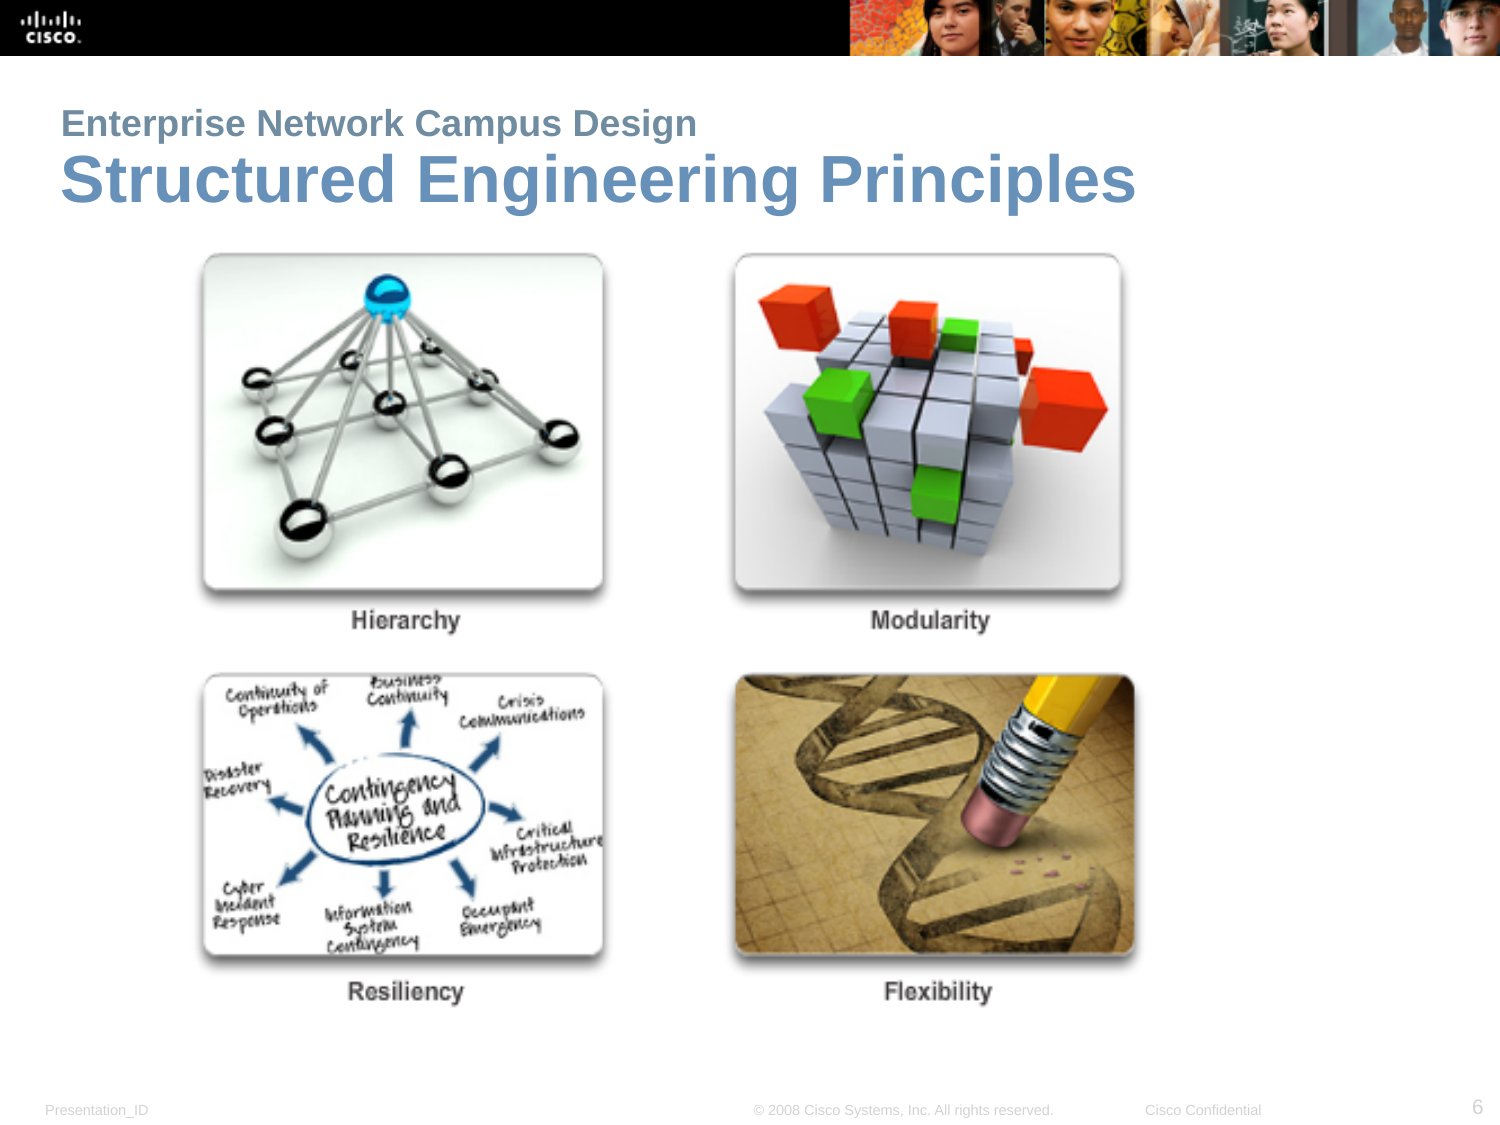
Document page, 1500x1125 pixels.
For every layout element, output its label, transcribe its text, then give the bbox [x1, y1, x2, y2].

picture [168, 216, 1162, 1027]
title Enterprise Network Campus Design Structured Engineering Principles [47, 85, 1384, 224]
picture [0, 0, 1500, 56]
